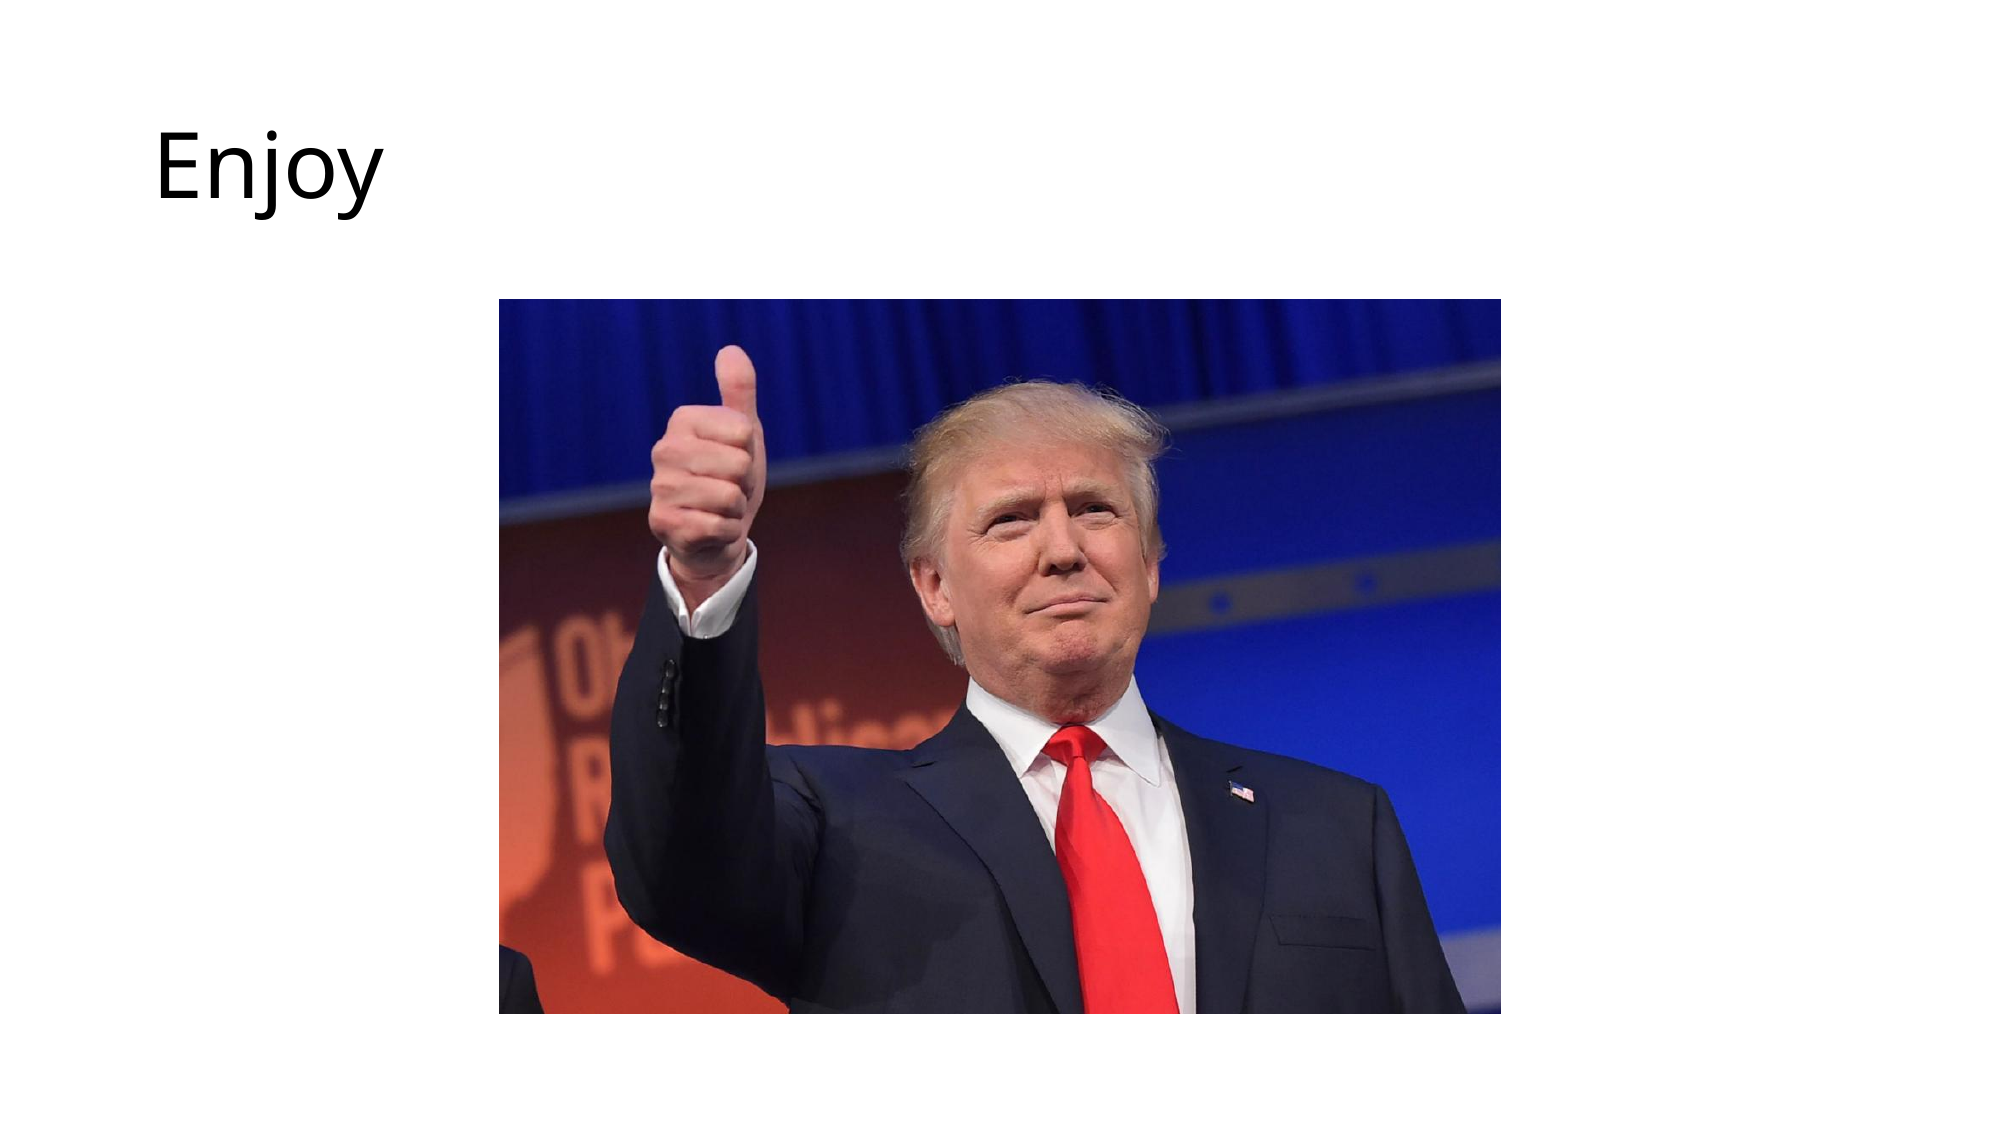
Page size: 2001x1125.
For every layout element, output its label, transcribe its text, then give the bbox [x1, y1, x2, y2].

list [499, 299, 1501, 1014]
title Enjoy [137, 59, 1863, 278]
